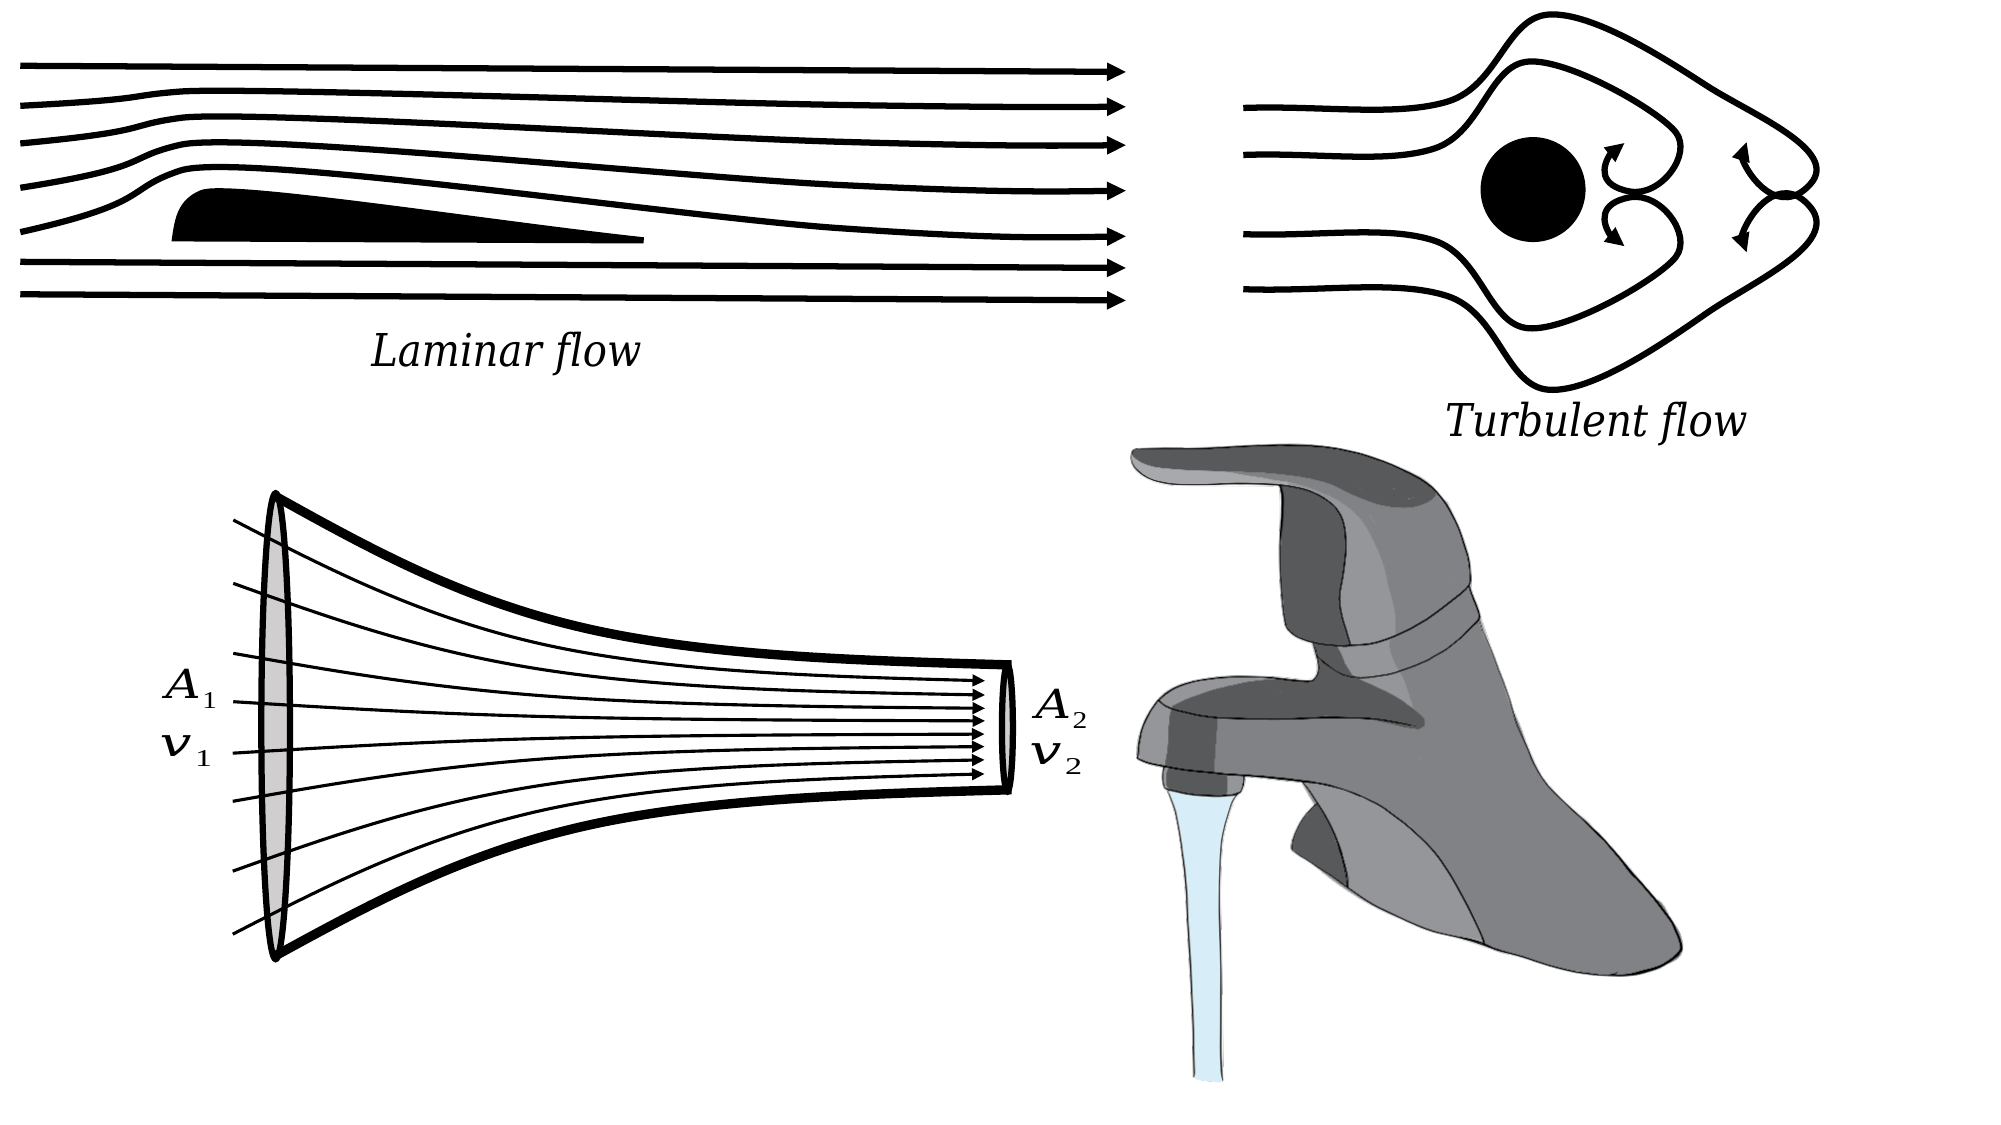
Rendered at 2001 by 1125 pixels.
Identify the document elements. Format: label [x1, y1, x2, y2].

picture [1101, 373, 1731, 1114]
text_box [159, 493, 1088, 960]
text_box [20, 14, 1817, 448]
